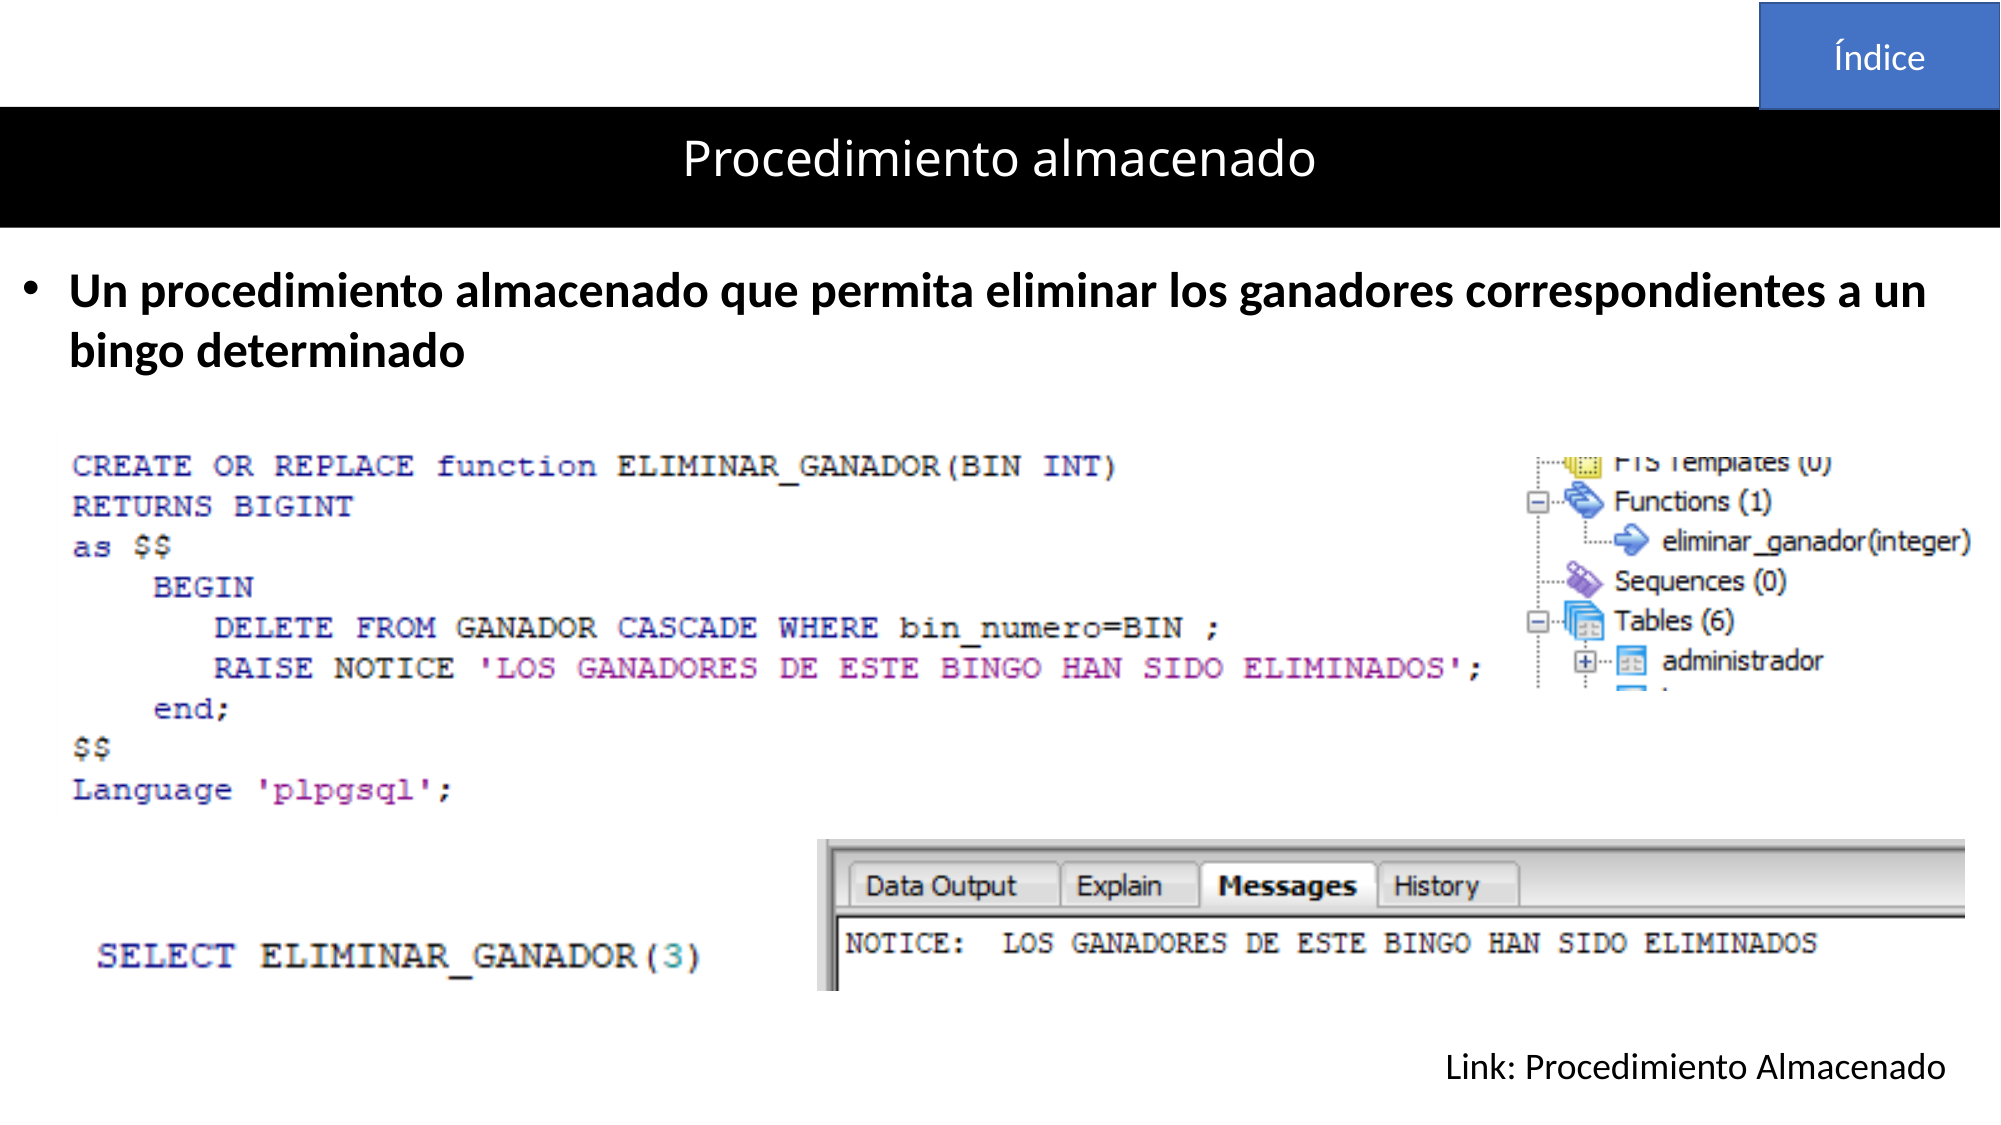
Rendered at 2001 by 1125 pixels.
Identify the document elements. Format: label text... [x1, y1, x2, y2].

text_box [0, 106, 2000, 229]
text_box Un procedimiento almacenado que permita eliminar los ganadores correspondientes a un bingo determinado [7, 249, 2000, 385]
picture [55, 430, 1994, 823]
title Procedimiento almacenado [80, 73, 1920, 196]
text_box Índice [1759, 2, 2000, 110]
text_box Link: Procedimiento Almacenado [1430, 1034, 1962, 1095]
picture [64, 839, 1965, 1008]
